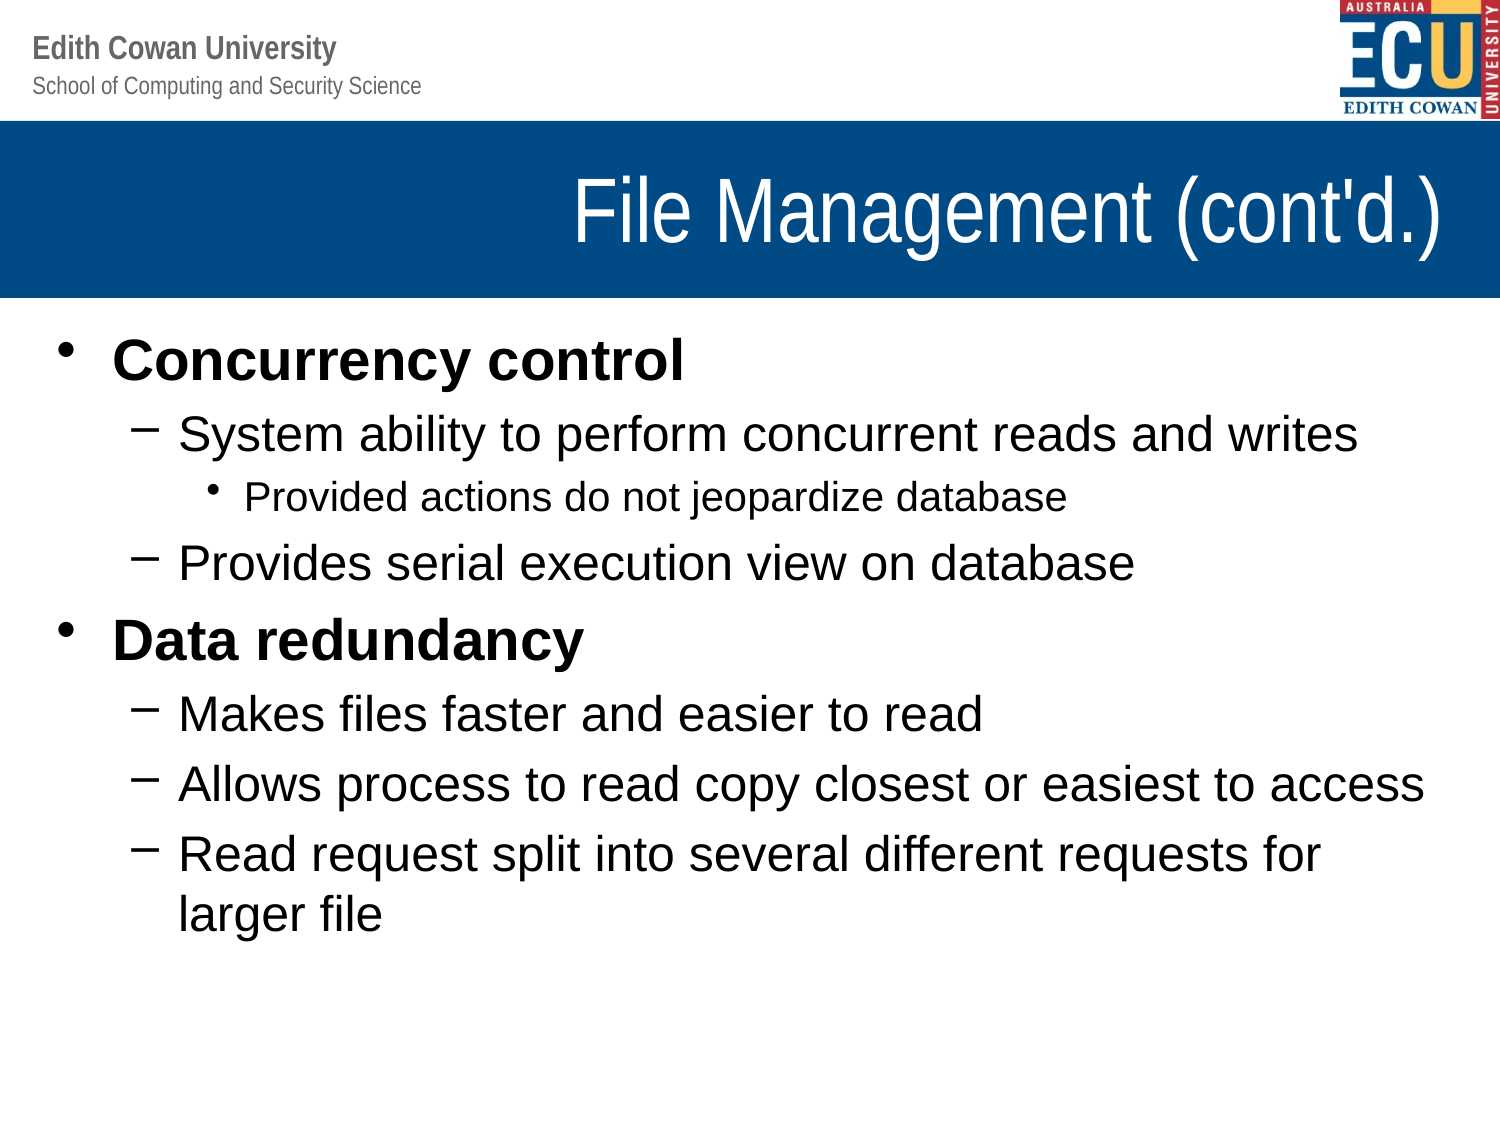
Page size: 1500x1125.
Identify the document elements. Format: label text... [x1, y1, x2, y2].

title File Management (cont'd.) [40, 123, 1460, 289]
picture [1340, 0, 1500, 119]
list Concurrency control System ability to perform concurrent reads and writes Provided actions do not jeopardize database Provides serial execution view on database Data redundancy Makes files faster and easier to read Allows process to read copy closest or easiest to access Read request split into several different requests for larger file [40, 314, 1460, 1083]
